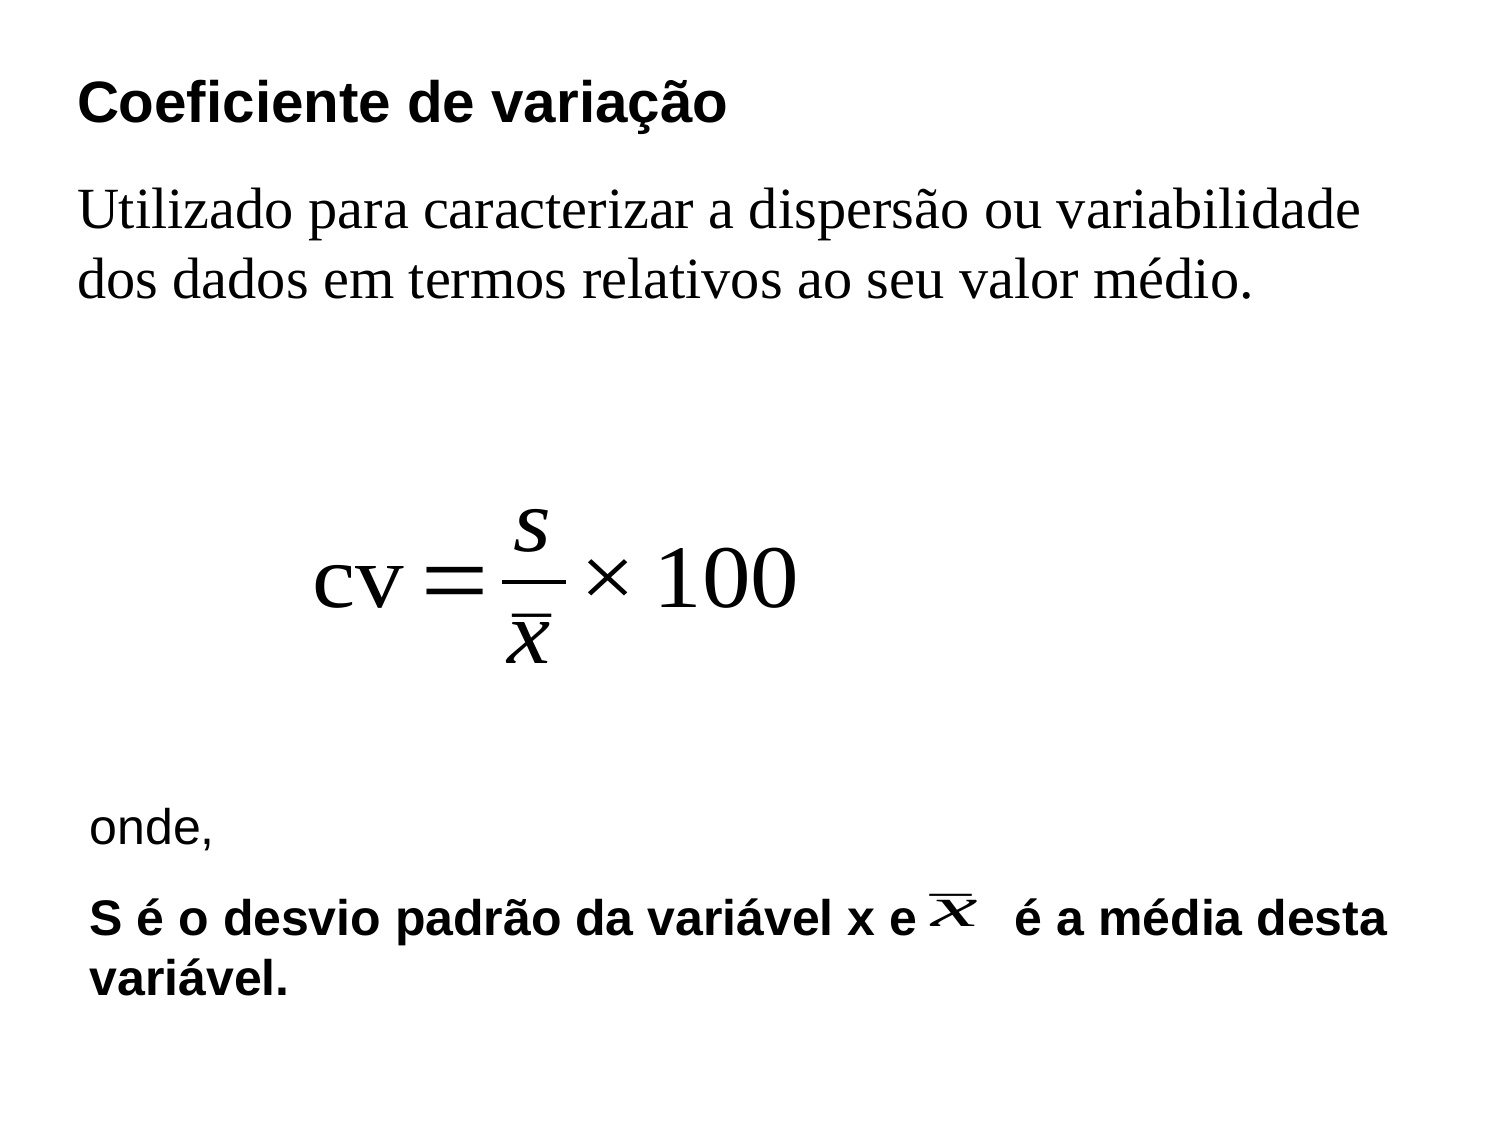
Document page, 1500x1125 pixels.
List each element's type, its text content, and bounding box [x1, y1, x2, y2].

text_box onde, S é o desvio padrão da variável x e é a média desta variável. [74, 786, 1425, 1014]
text_box [112, 99, 1388, 288]
text_box Coeficiente de variação Utilizado para caracterizar a dispersão ou variabilidade dos dados em termos relativos ao seu valor médio. [62, 55, 1413, 531]
